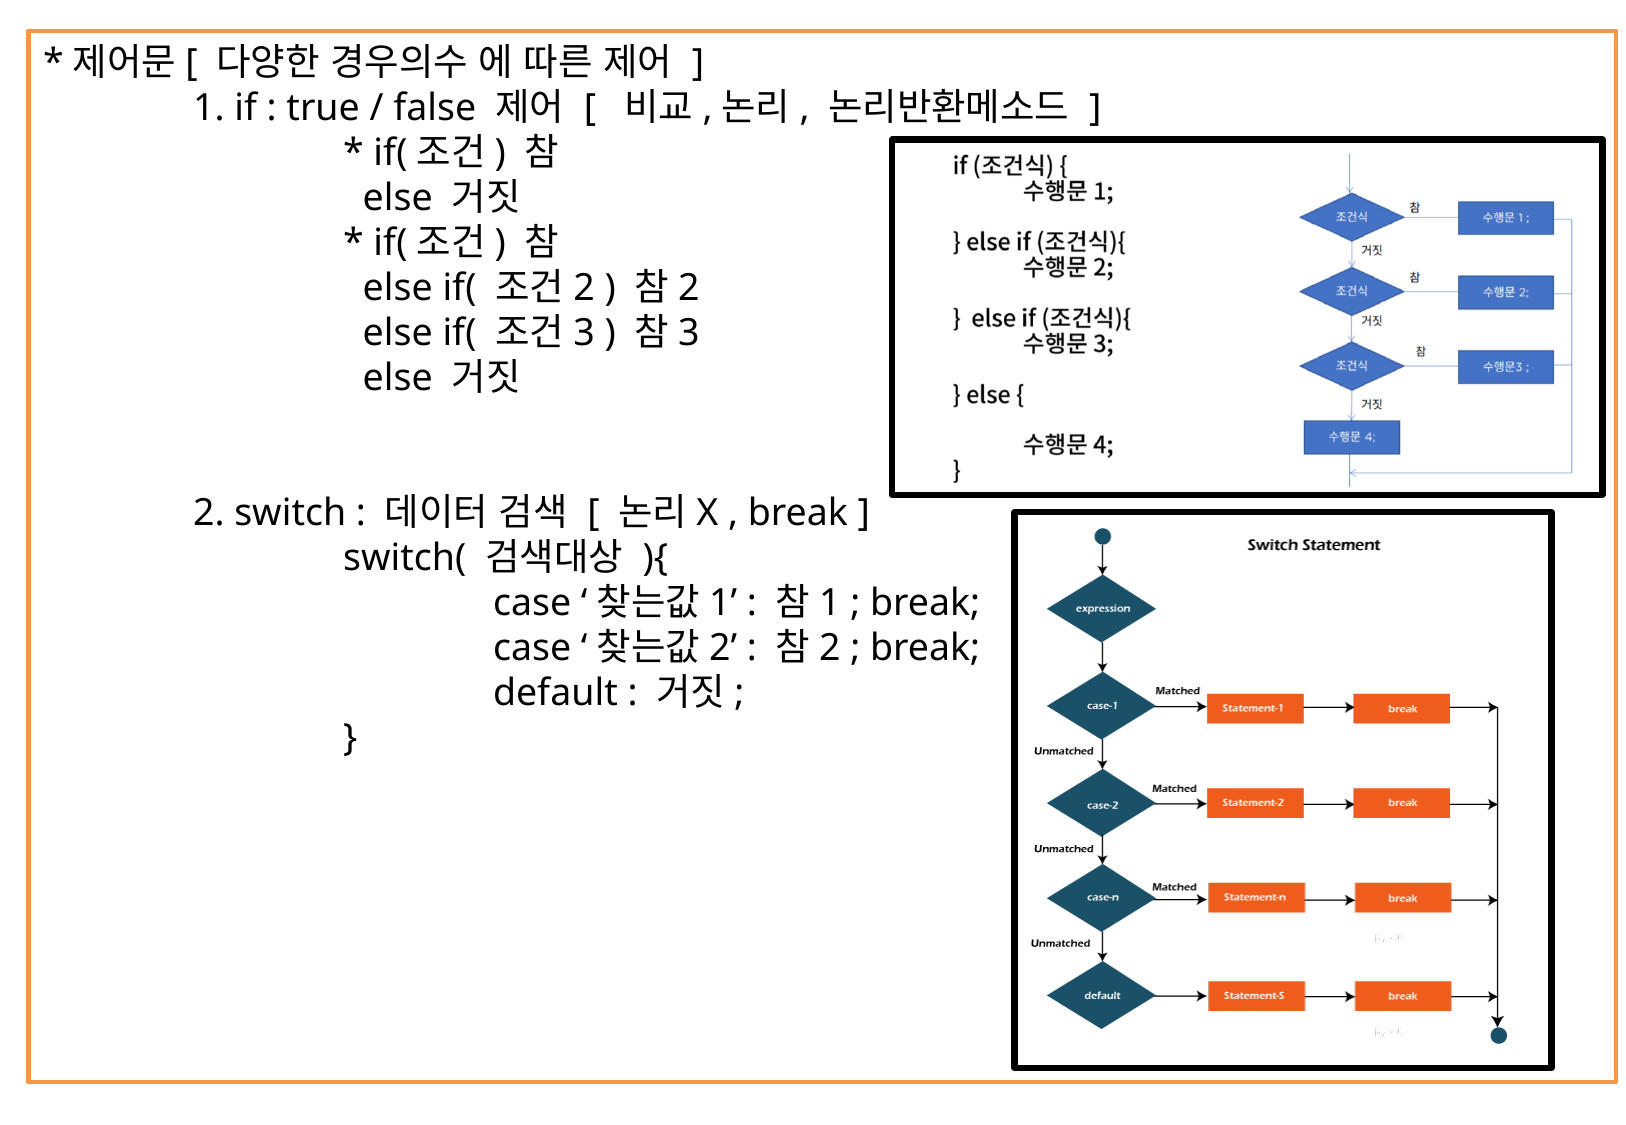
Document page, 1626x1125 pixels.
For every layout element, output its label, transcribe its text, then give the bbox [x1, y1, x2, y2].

picture [895, 142, 1600, 492]
text_box *제어문[ 다양한 경우의수 에 따른 제어 ] 1. if : true / false 제어 [ 비교,논리, 논리반환메소드 ] * if(조건) 참 else 거짓 * if(조건) 참 else if( 조건2 ) 참2 else if( 조건3 ) 참3 else 거짓 2. switch : 데이터 검색 [ 논리X , break ] switch( 검색대상 ){ case ‘찾는값1’ : 참1 ; break; case ‘찾는값2’ : 참2 ; break; default : 거짓; } [26, 29, 1618, 1084]
picture [1017, 514, 1549, 1066]
